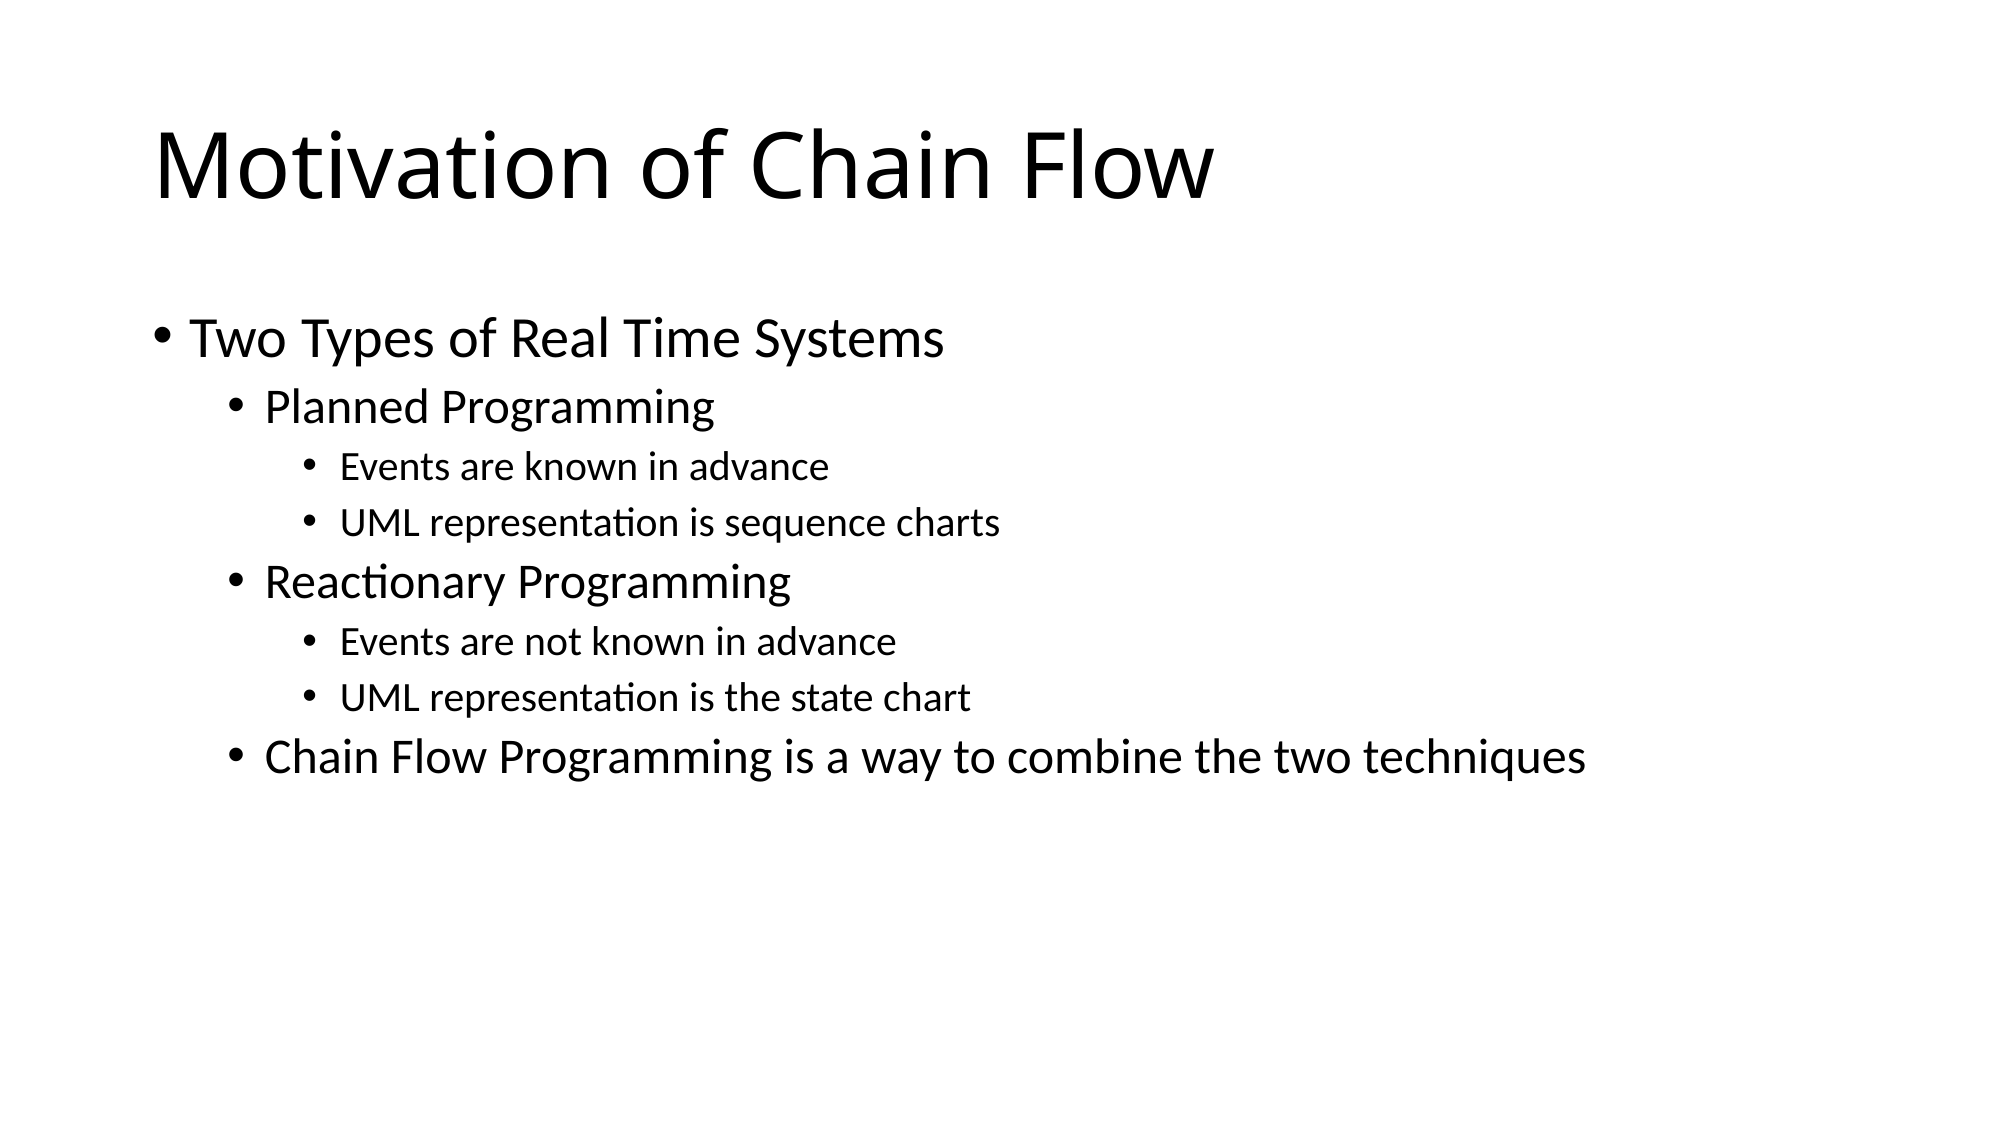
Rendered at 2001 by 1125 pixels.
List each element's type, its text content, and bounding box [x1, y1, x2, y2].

list Two Types of Real Time Systems Planned Programming Events are known in advance UML representation is sequence charts Reactionary Programming Events are not known in advance UML representation is the state chart Chain Flow Programming is a way to combine the two techniques [137, 299, 1863, 1014]
title Motivation of Chain Flow [137, 59, 1863, 278]
